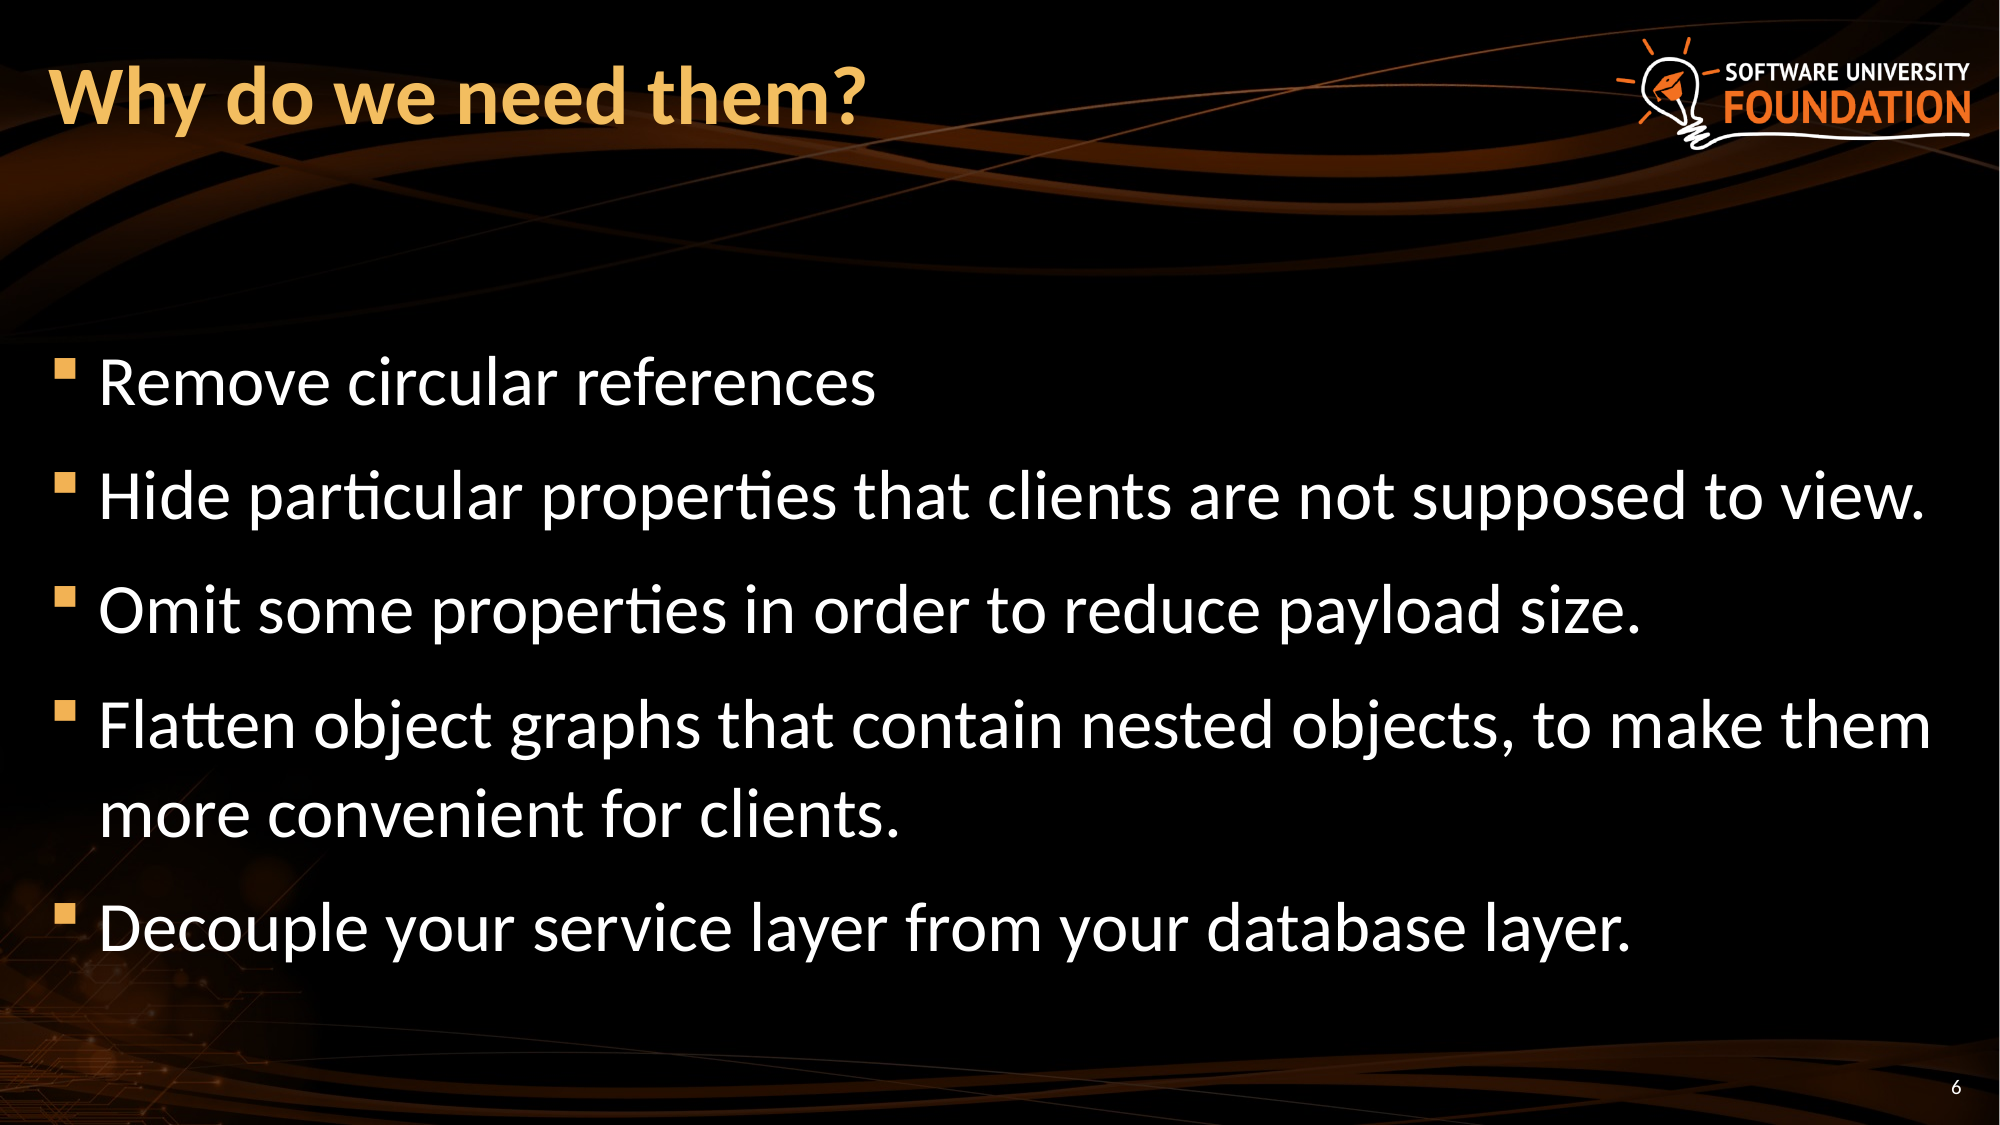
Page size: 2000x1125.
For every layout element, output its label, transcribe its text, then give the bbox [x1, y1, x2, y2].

picture [0, 0, 2000, 1125]
list Remove circular references Hide particular properties that clients are not supposed to view. Omit some properties in order to reduce payload size. Flatten object graphs that contain nested objects, to make them more convenient for clients. Decouple your service layer from your database layer. [31, 324, 1968, 1013]
slide_number 6 [1897, 1070, 1968, 1103]
title Why do we need them? [30, 6, 1602, 189]
